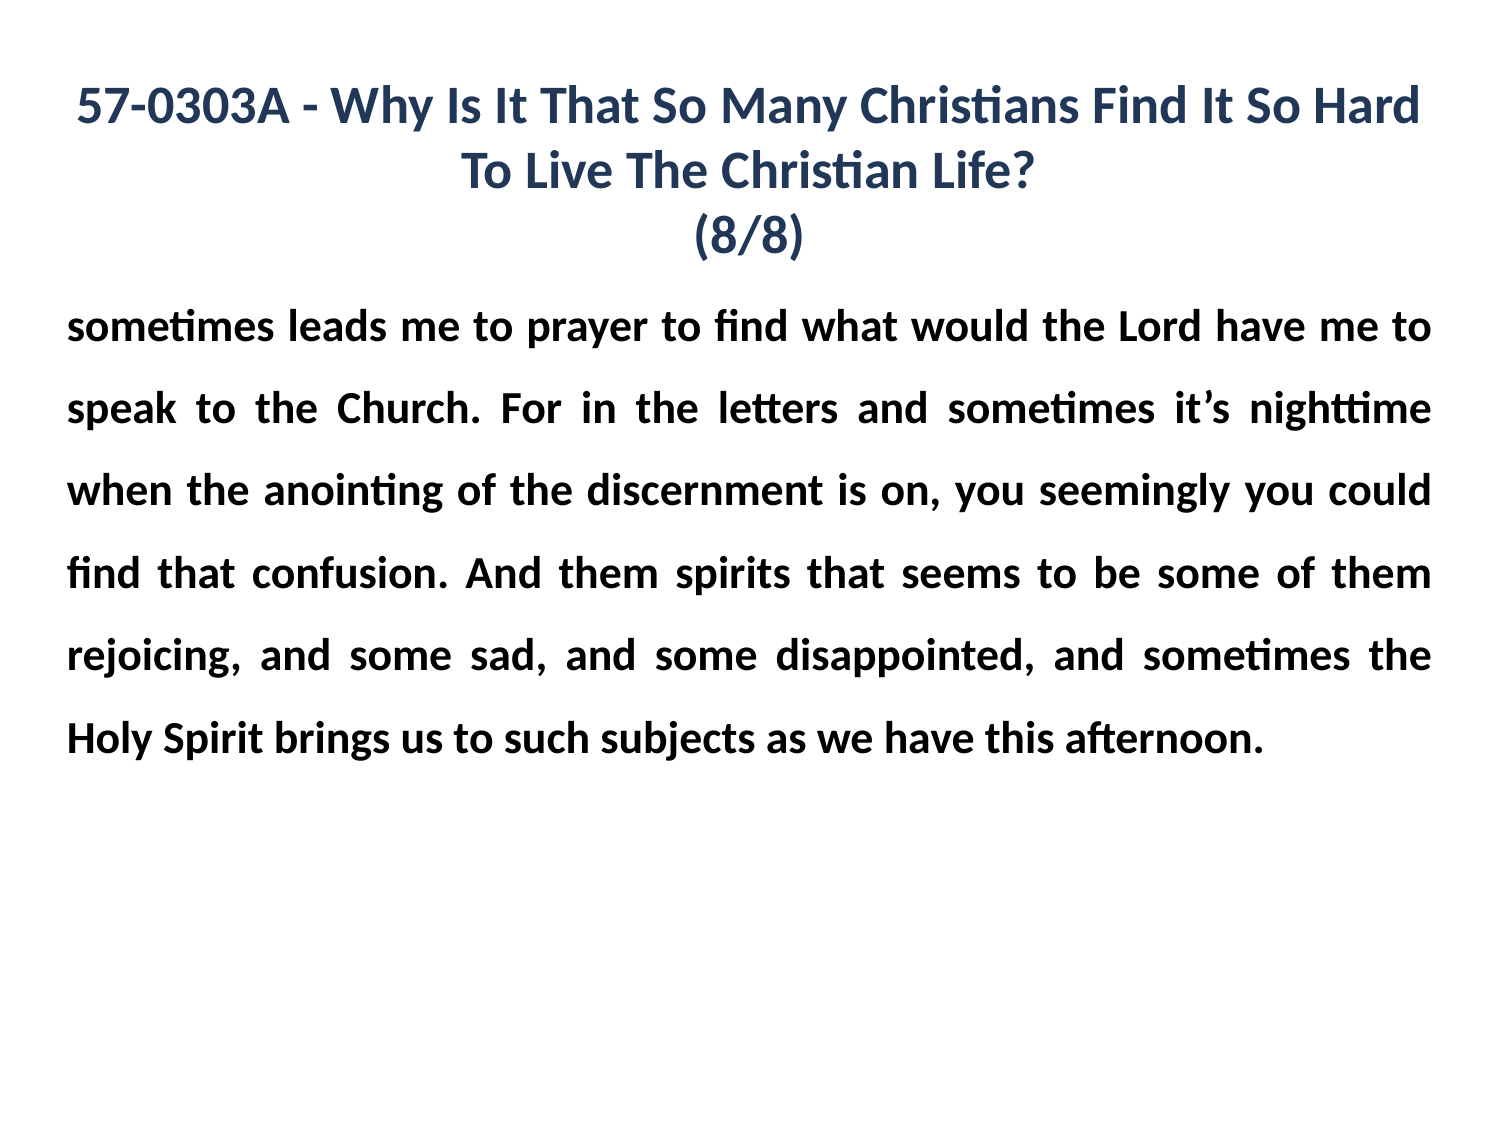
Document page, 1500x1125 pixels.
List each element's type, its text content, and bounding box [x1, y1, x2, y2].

text_box 57-0303A - Why Is It That So Many Christians Find It So Hard To Live The Christian Life? (8/8) [52, 62, 1448, 260]
text_box sometimes leads me to prayer to find what would the Lord have me to speak to the Church. For in the letters and sometimes it’s nighttime when the anointing of the discernment is on, you seemingly you could find that confusion. And them spirits that seems to be some of them rejoicing, and some sad, and some disappointed, and sometimes the Holy Spirit brings us to such subjects as we have this afternoon. [52, 260, 1448, 770]
